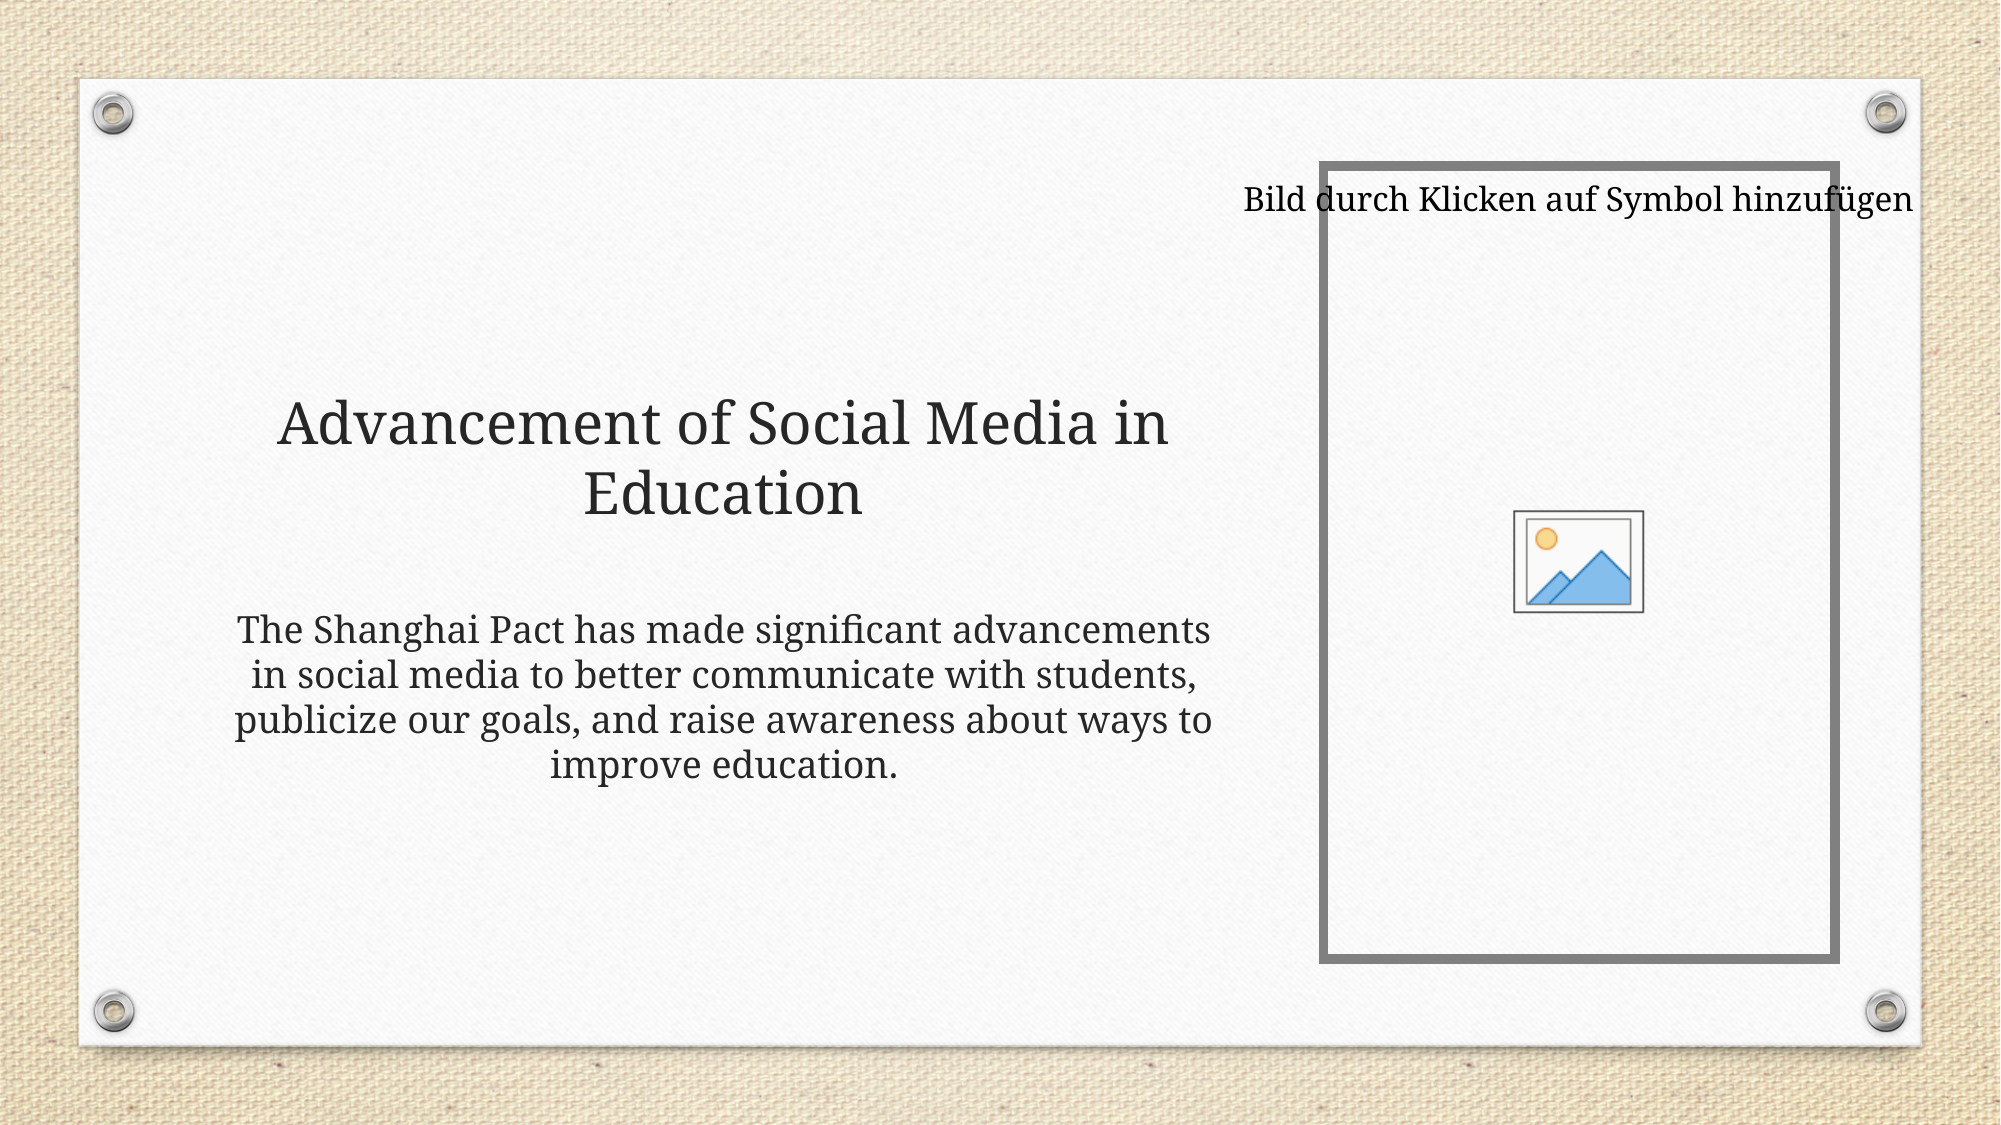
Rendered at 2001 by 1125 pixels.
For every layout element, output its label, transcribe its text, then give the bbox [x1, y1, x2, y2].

title Advancement of Social Media in Education [212, 309, 1237, 534]
picture [0, 0, 2001, 1125]
list The Shanghai Pact has made significant advancements in social media to better communicate with students, publicize our goals, and raise awareness about ways to improve education. [212, 534, 1237, 834]
